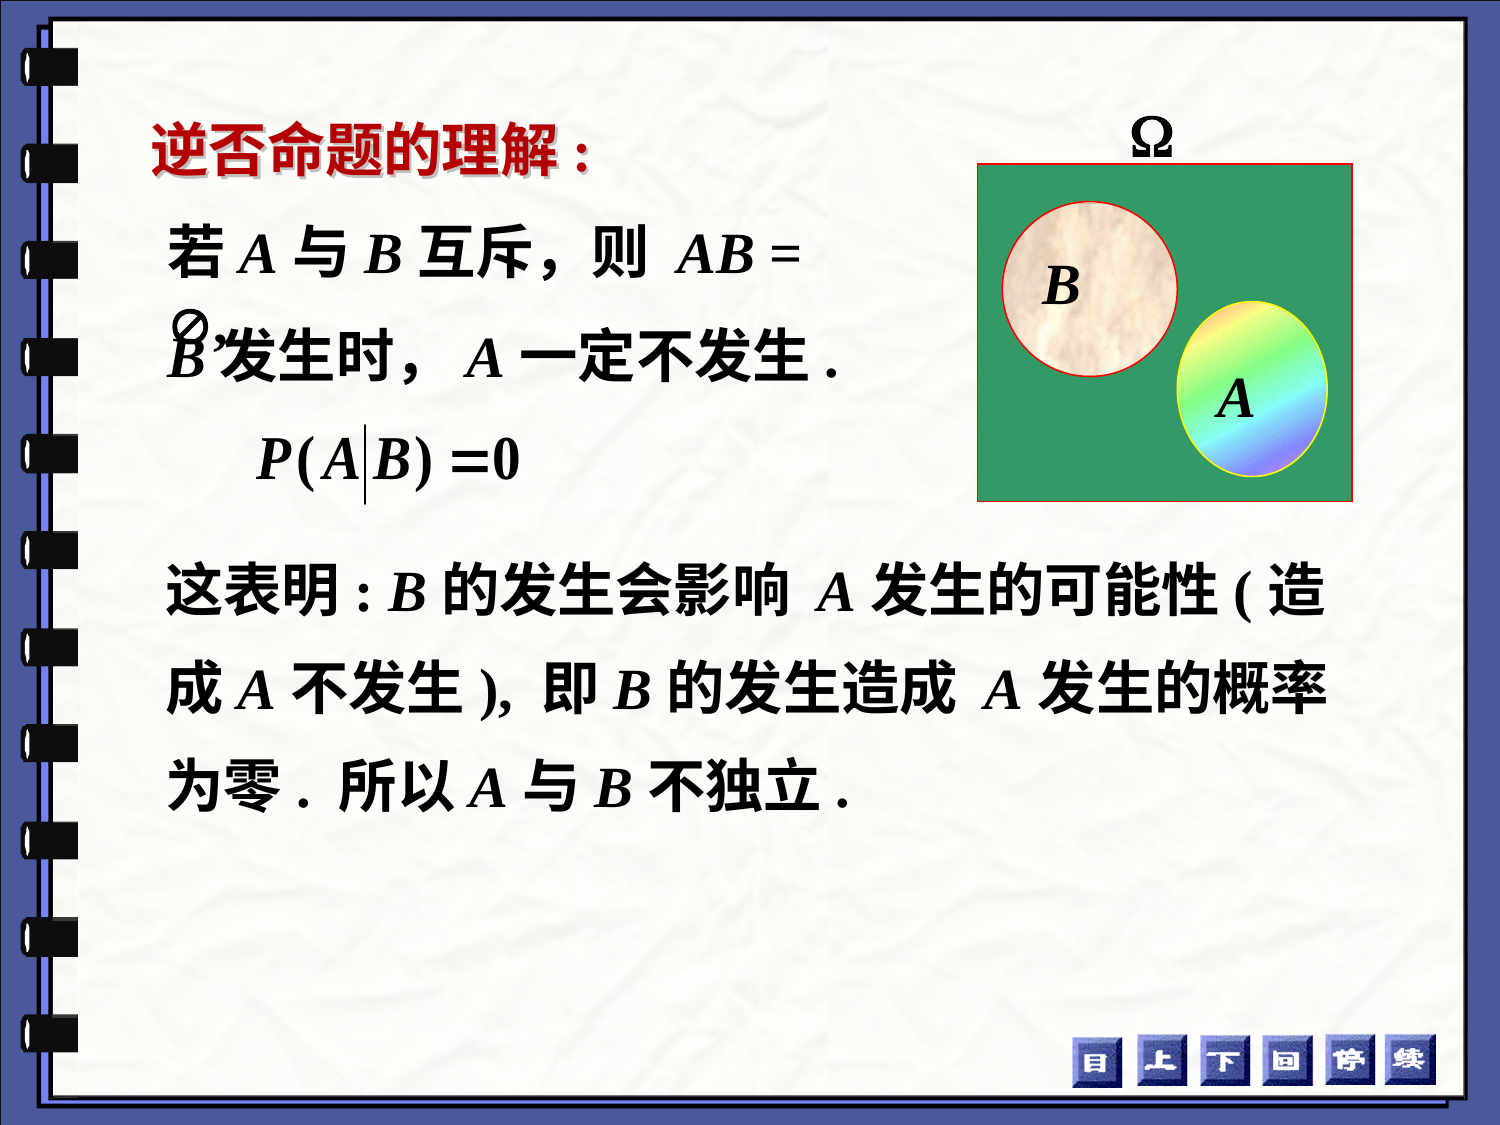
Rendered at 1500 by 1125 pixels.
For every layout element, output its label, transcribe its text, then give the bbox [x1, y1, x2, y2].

text_box B发生时，A一定不发生. [152, 311, 865, 397]
picture [1063, 1028, 1436, 1088]
picture [53, 21, 1465, 1098]
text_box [977, 89, 1353, 502]
text_box 这表明: B的发生会影响 A发生的可能性(造成A不发生), 即B的发生造成 A发生的概率为零. 所以A与B不独立. [150, 517, 1351, 827]
text_box 若A与B互斥，则 AB = , [152, 245, 878, 363]
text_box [244, 411, 531, 516]
title 逆否命题的理解: [135, 54, 1399, 243]
